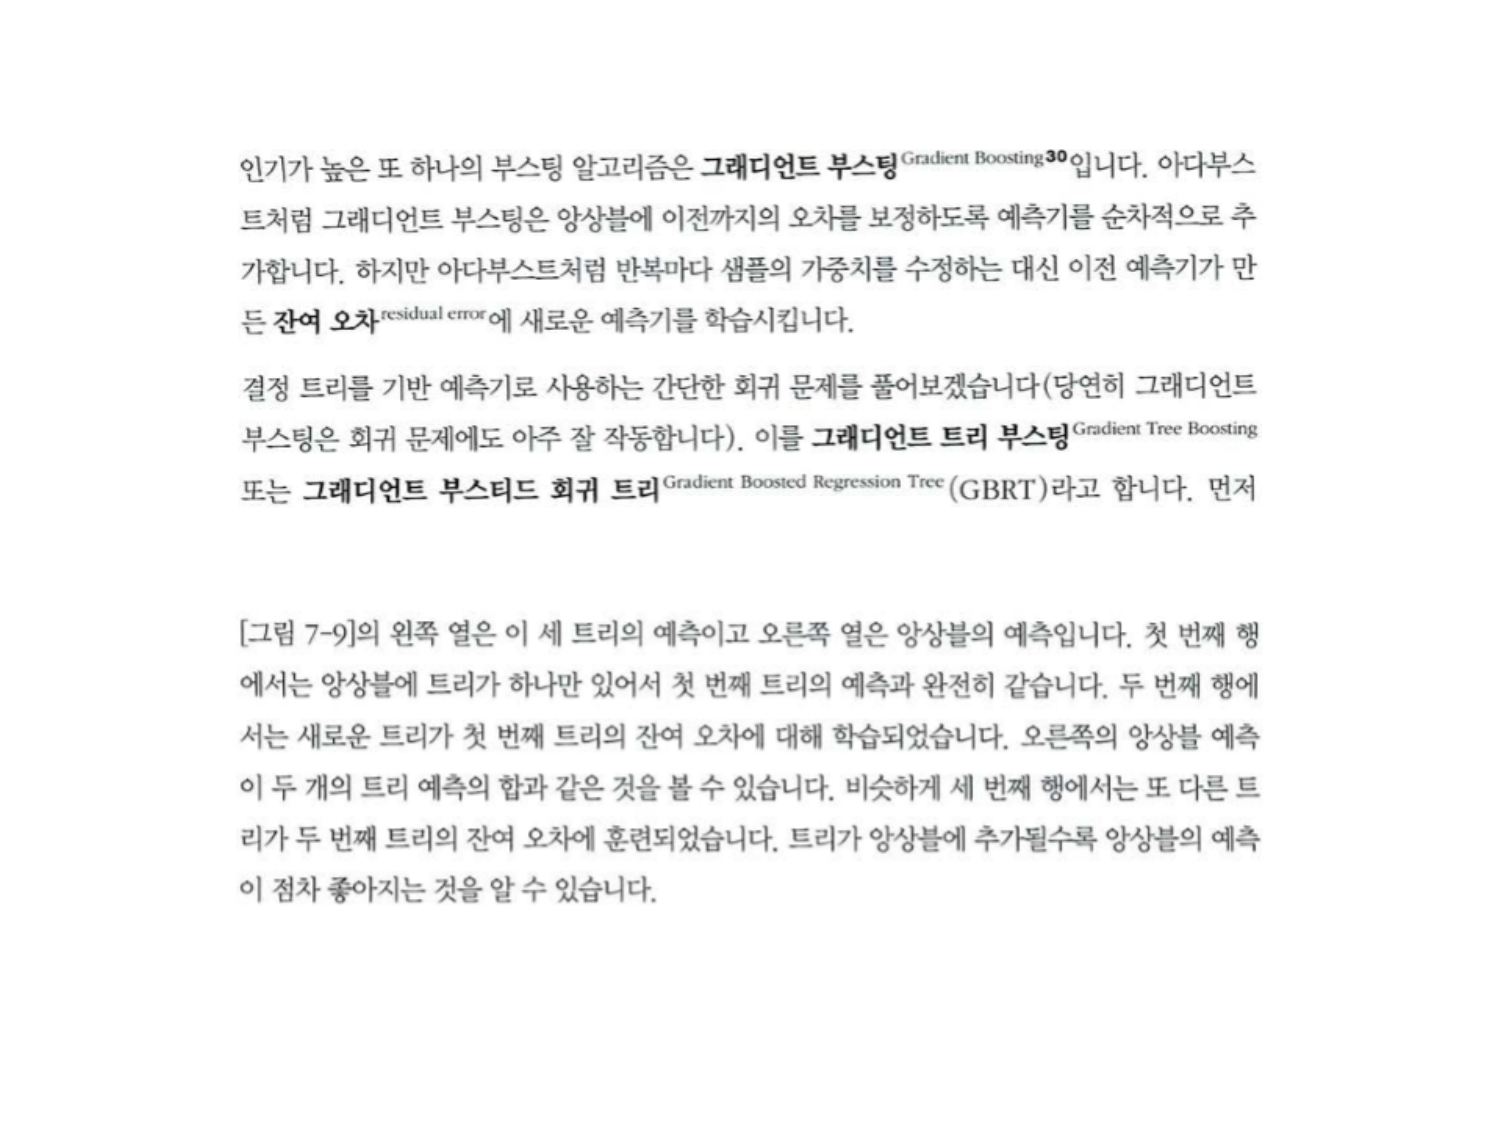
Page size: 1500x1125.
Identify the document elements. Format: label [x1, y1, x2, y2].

picture [236, 609, 1264, 909]
picture [237, 148, 1262, 512]
